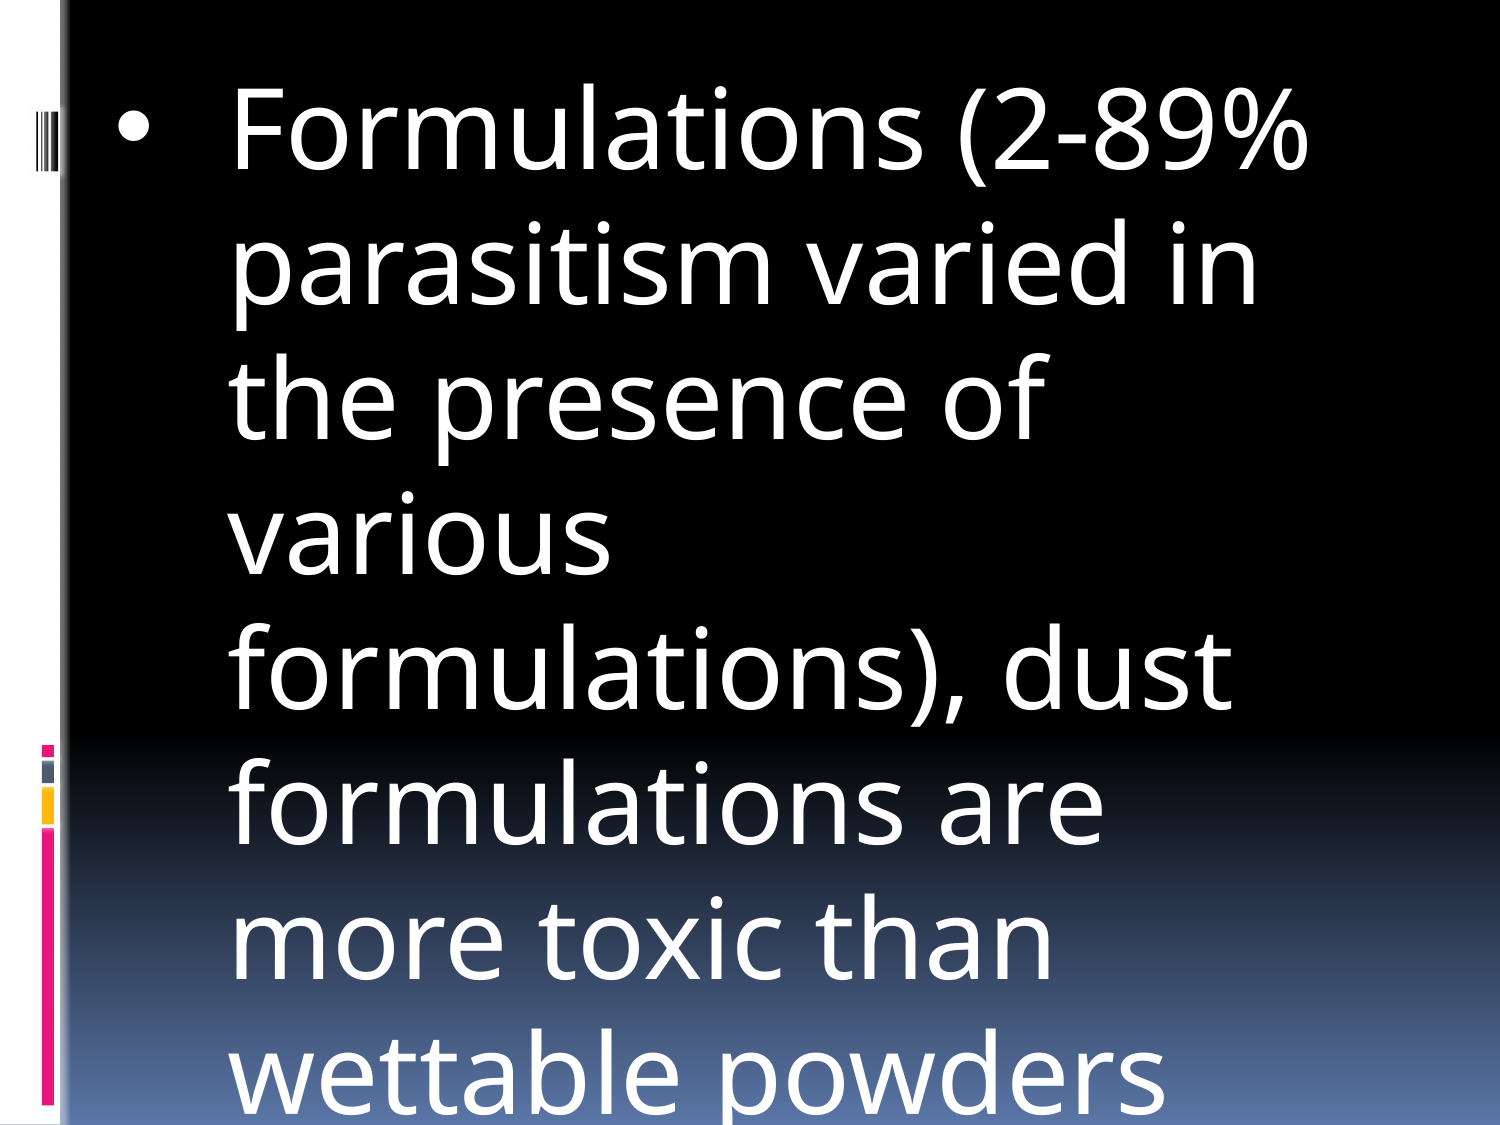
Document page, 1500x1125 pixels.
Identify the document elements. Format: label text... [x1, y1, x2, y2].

text_box Formulations (2-89% parasitism varied in the presence of various formulations), dust formulations are more toxic than wettable powders [99, 49, 1388, 1125]
